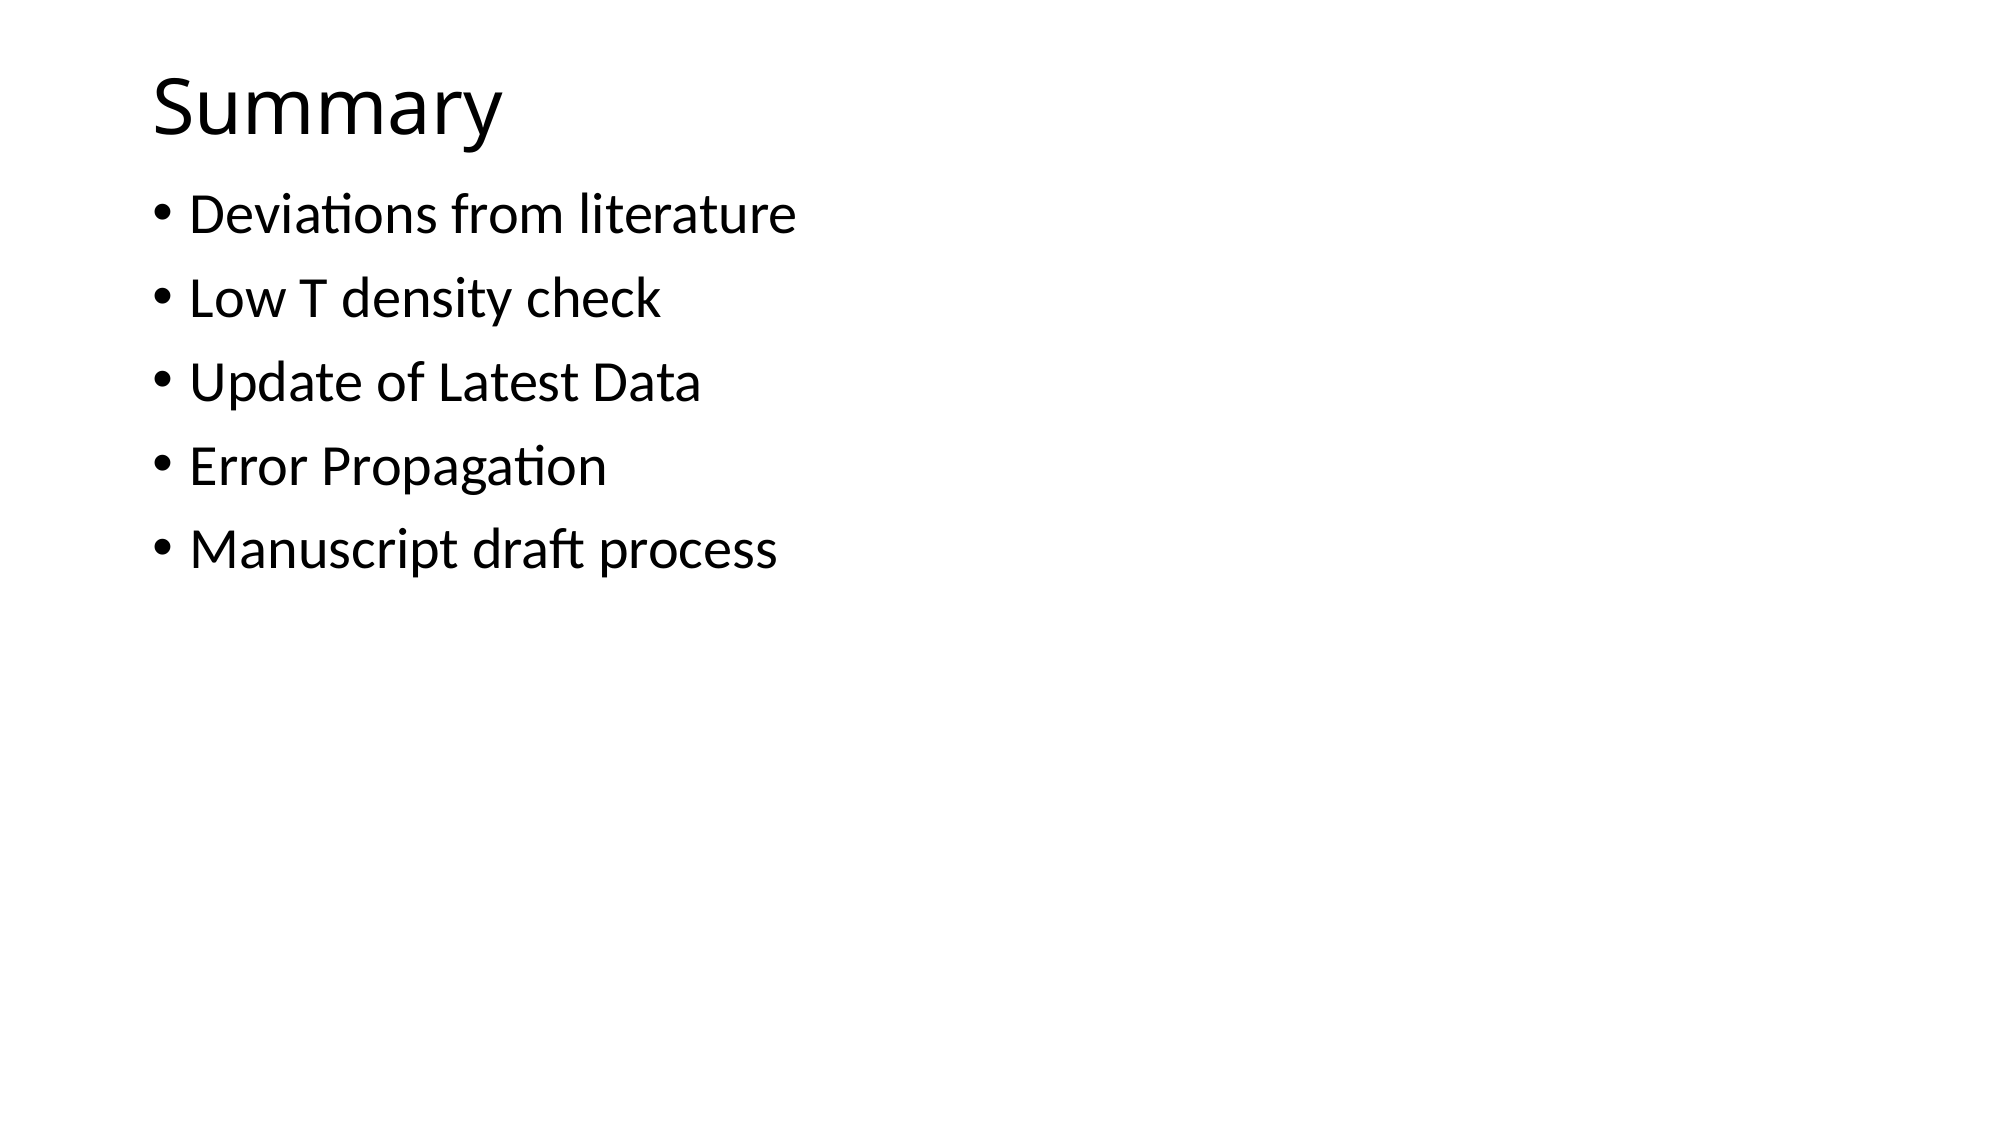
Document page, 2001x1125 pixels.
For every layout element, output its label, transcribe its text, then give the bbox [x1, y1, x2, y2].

list Deviations from literature Low T density check Update of Latest Data Error Propagation Manuscript draft process [137, 176, 1924, 1014]
text_box Summary [137, 59, 1863, 159]
